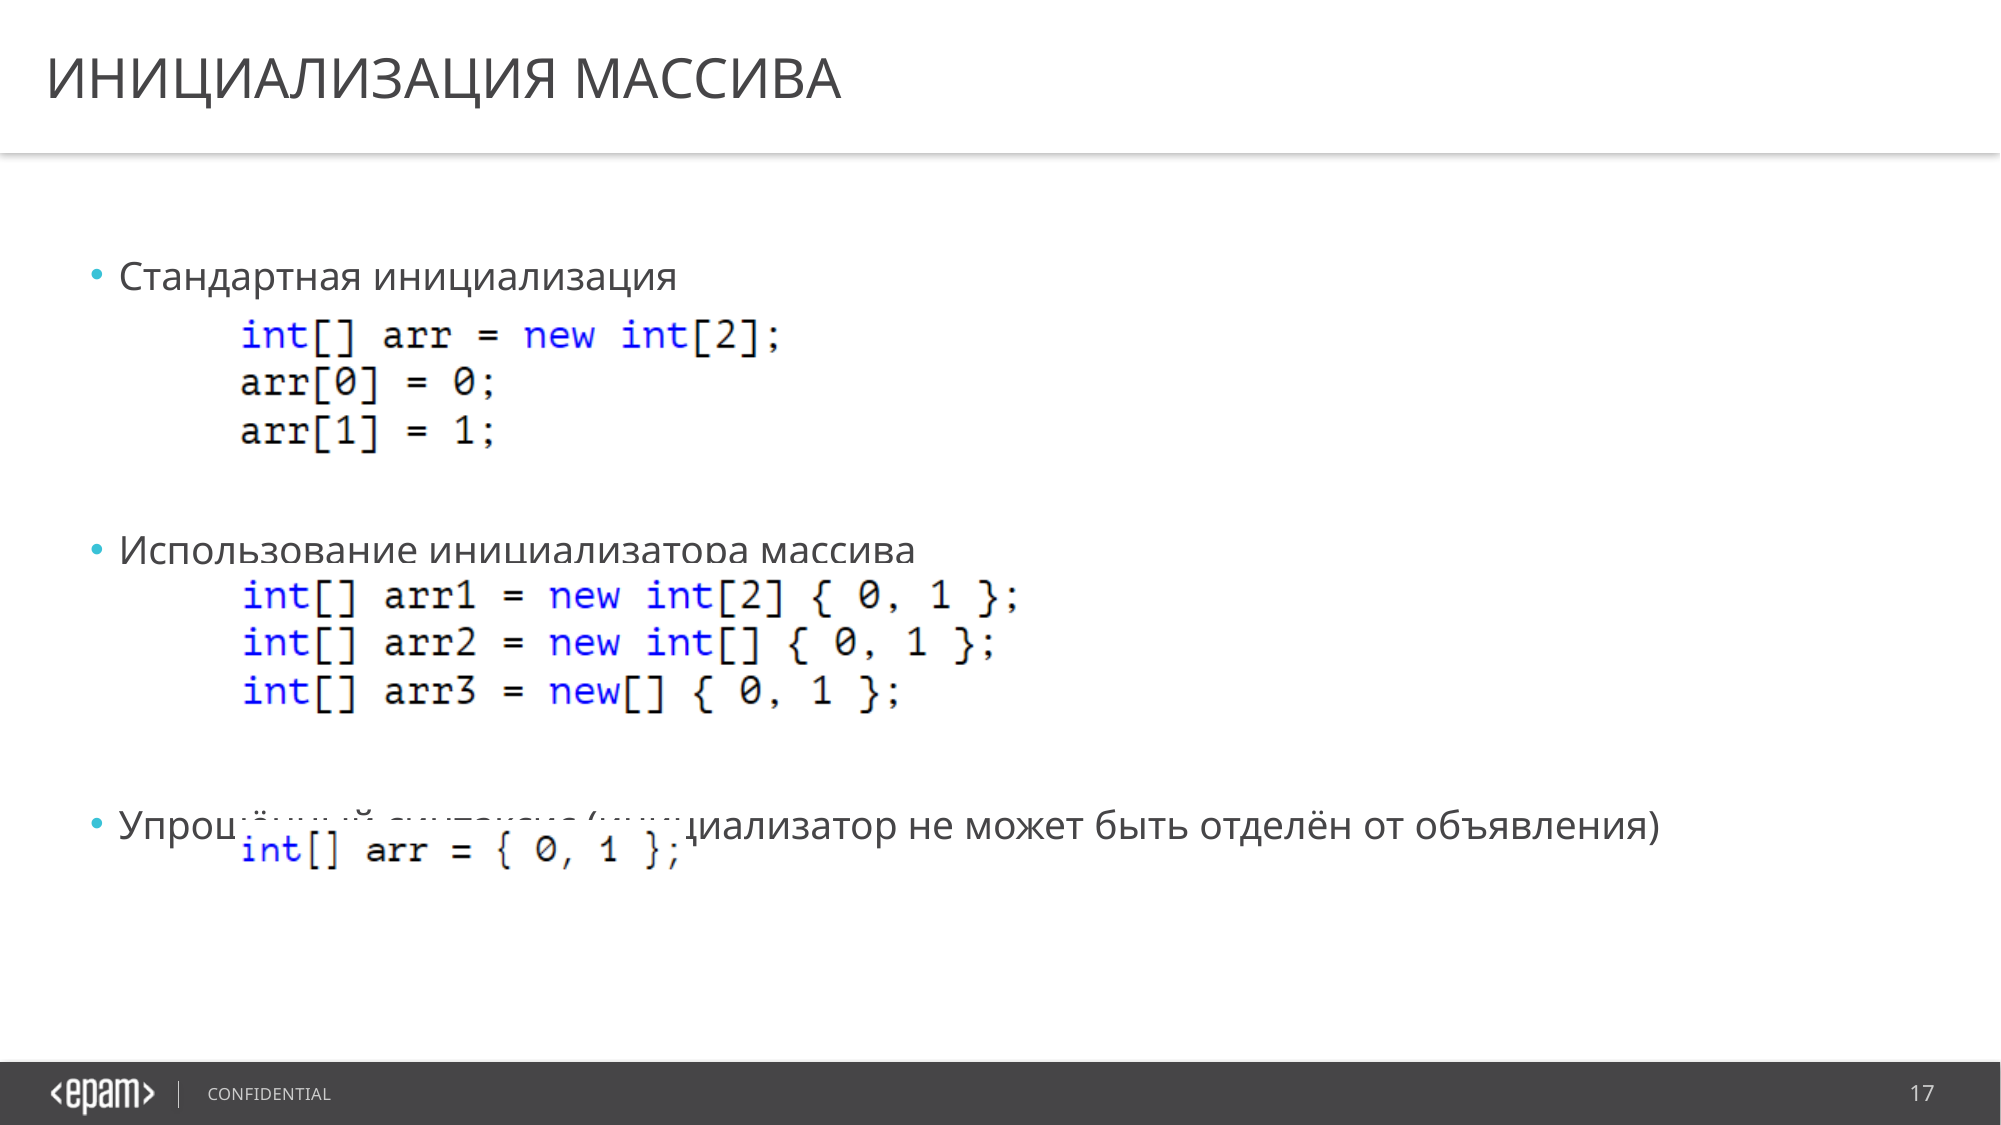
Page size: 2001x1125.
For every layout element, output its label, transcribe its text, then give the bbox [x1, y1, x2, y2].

title Инициализация массива [0, 0, 2000, 153]
picture [234, 563, 1025, 724]
picture [50, 1078, 155, 1116]
list Стандартная инициализация Использование инициализатора массива Упрощённый синтаксис (инициализатор не может быть отделён от объявления) [78, 236, 1903, 977]
picture [234, 301, 789, 466]
picture [234, 820, 686, 876]
